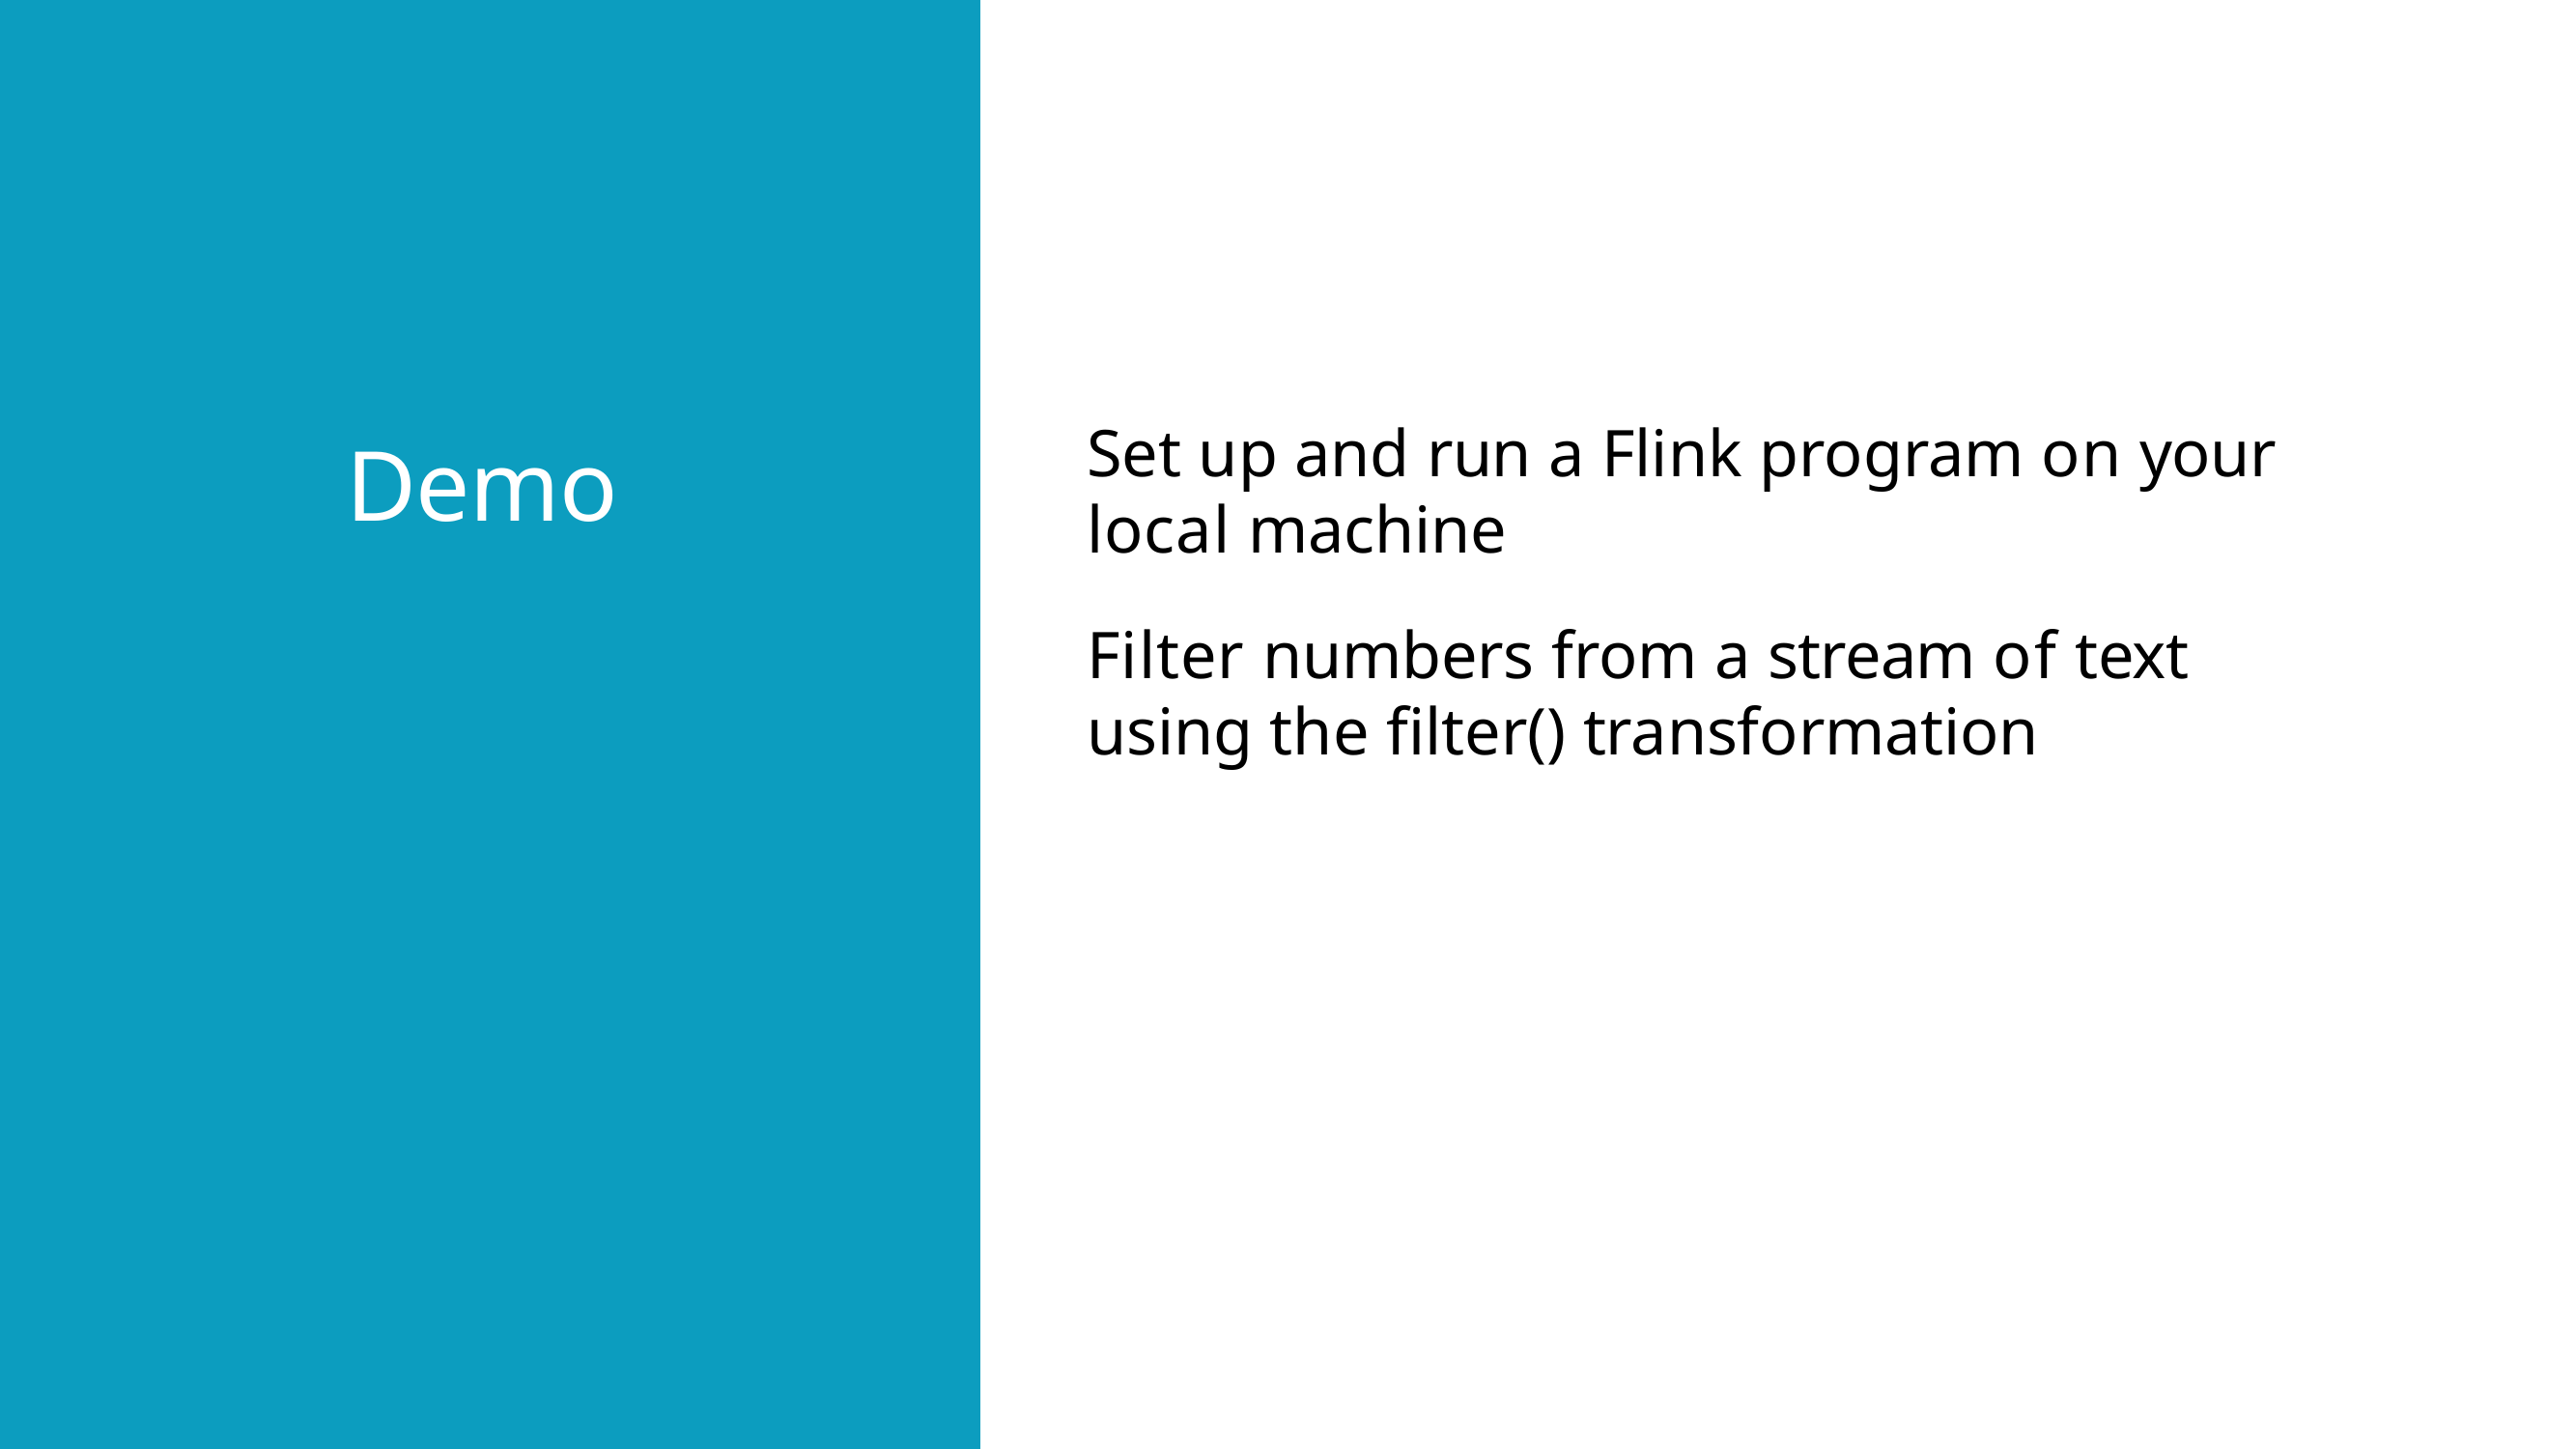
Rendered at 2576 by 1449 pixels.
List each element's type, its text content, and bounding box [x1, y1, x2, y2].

text_box Demo [344, 422, 635, 541]
text_box Set up and run a Flink program on your local machine [1084, 408, 2361, 567]
text_box Filter numbers from a stream of text using the filter() transformation [1084, 610, 2262, 768]
